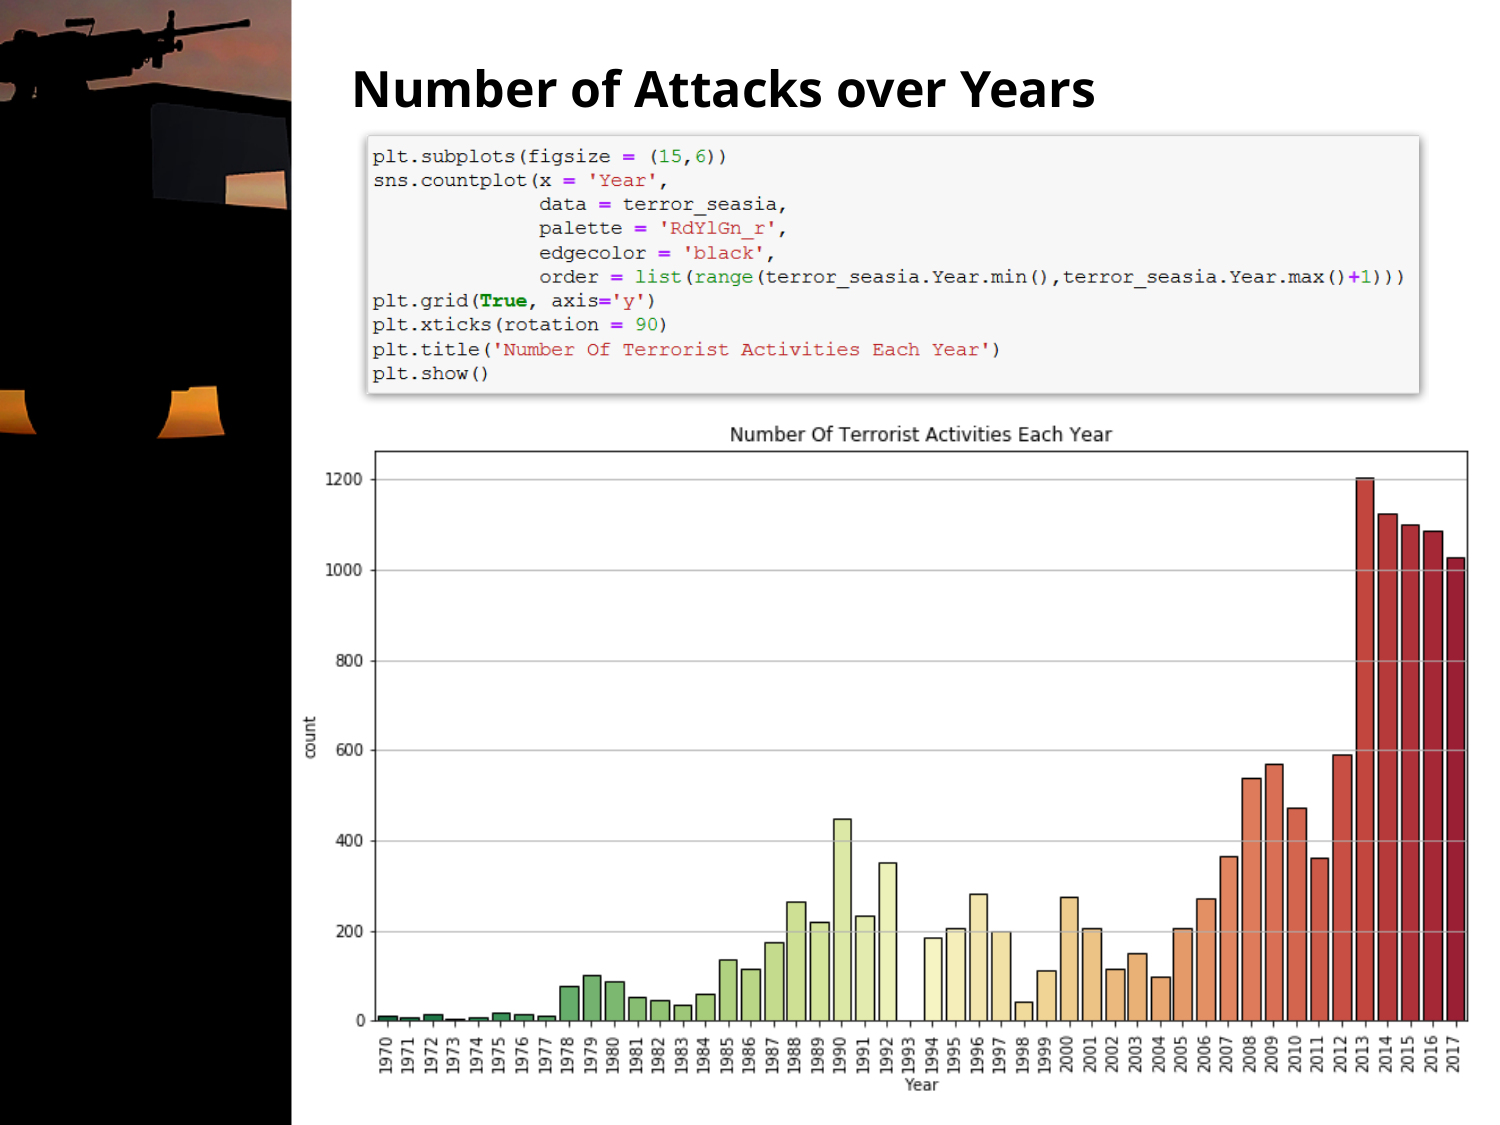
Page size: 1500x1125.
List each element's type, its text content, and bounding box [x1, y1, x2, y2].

picture [0, 0, 1500, 1125]
text_box Number of Attacks over Years [336, 41, 1459, 178]
